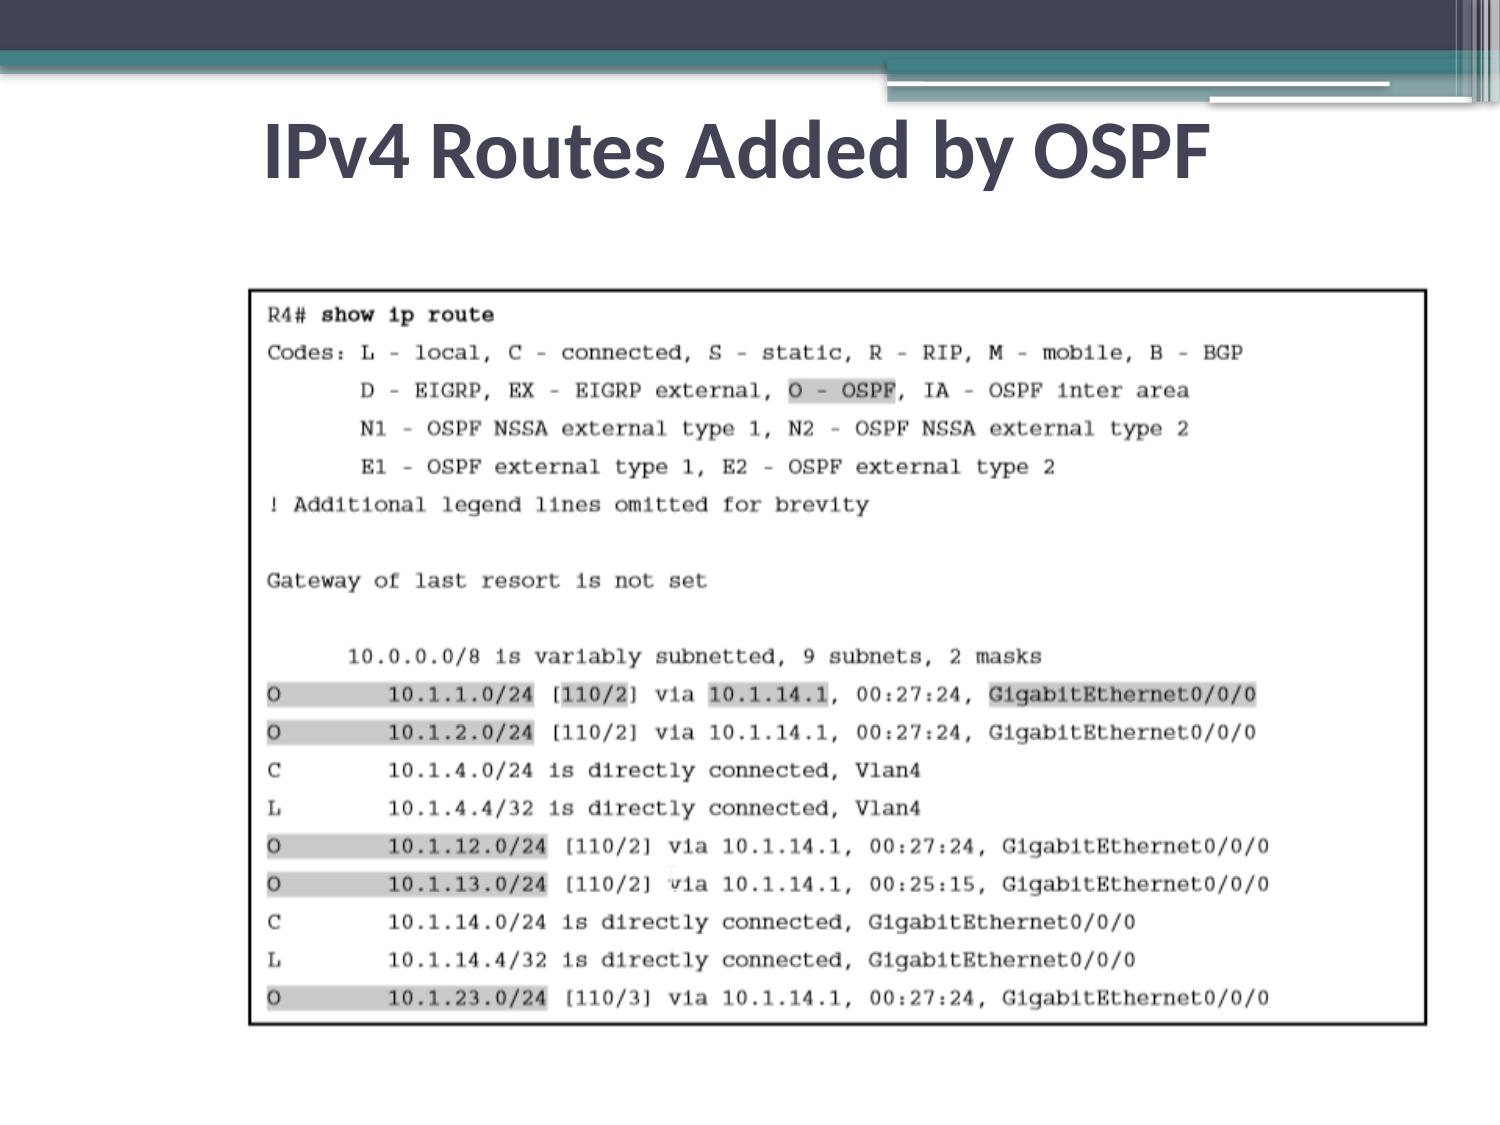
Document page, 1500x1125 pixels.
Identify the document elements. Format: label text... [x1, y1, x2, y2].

text_box IPv4 Routes Added by OSPF [62, 87, 1413, 205]
picture [224, 284, 1451, 1036]
